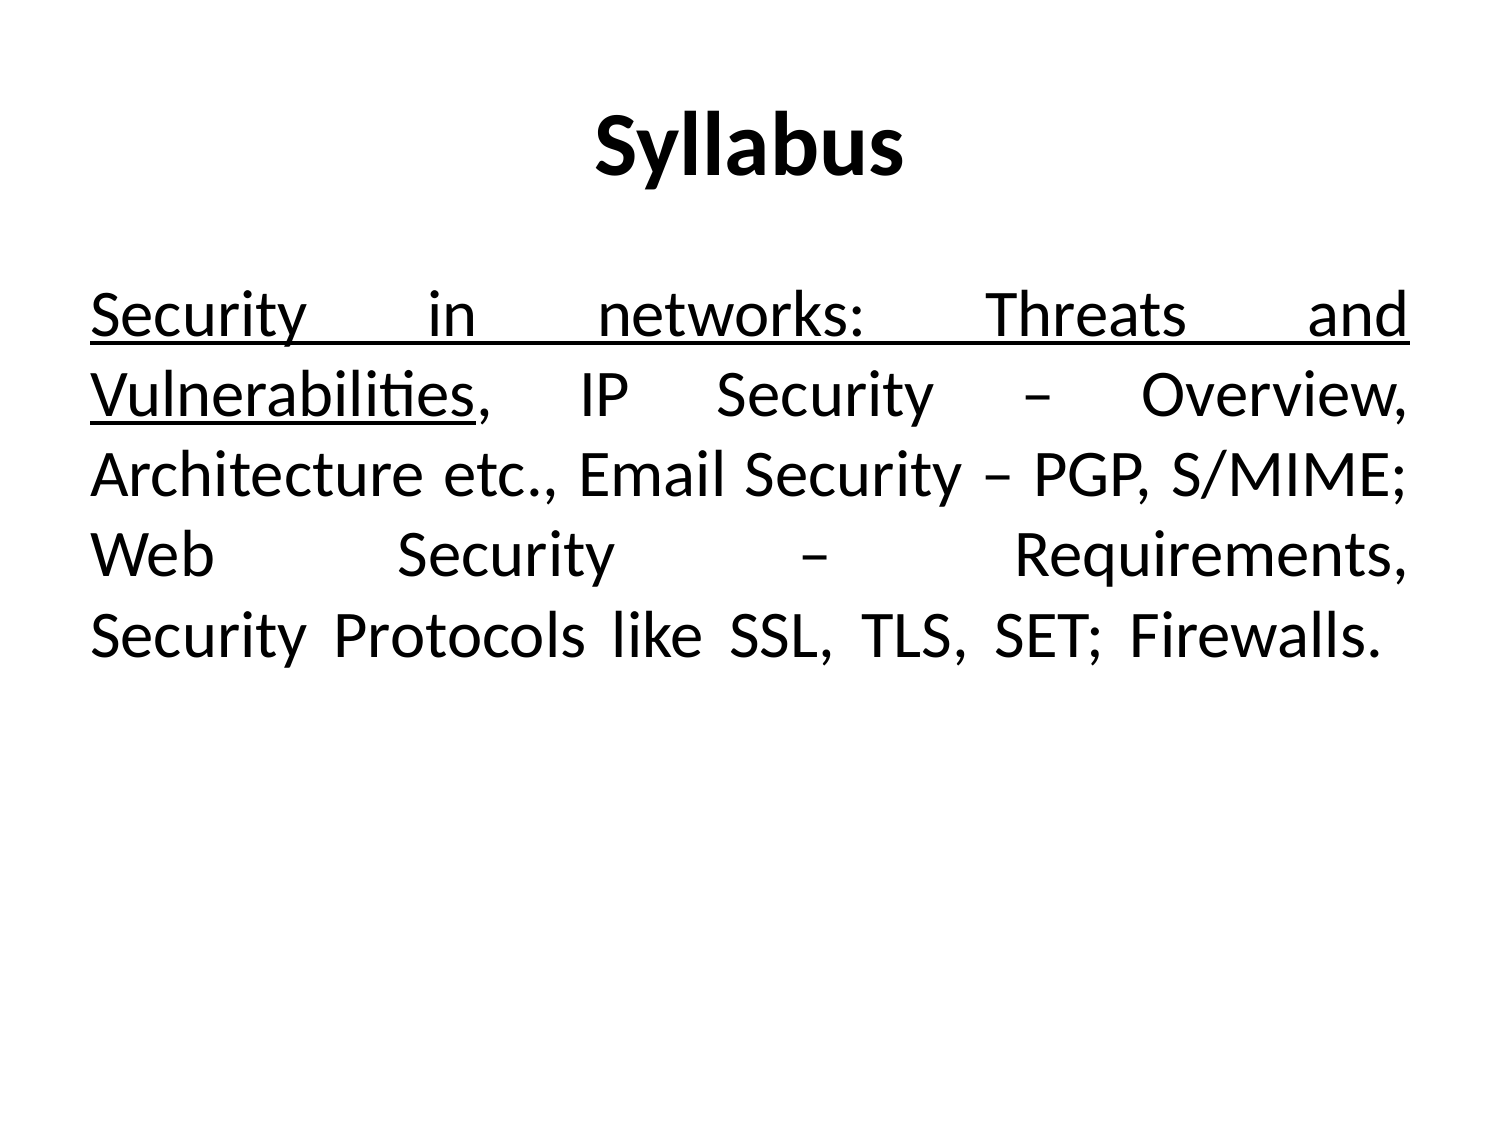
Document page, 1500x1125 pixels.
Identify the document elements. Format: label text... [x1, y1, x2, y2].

title Syllabus [75, 45, 1425, 233]
list Security in networks: Threats and Vulnerabilities, IP Security – Overview, Architecture etc., Email Security – PGP, S/MIME; Web Security – Requirements, Security Protocols like SSL, TLS, SET; Firewalls. [75, 262, 1425, 1005]
